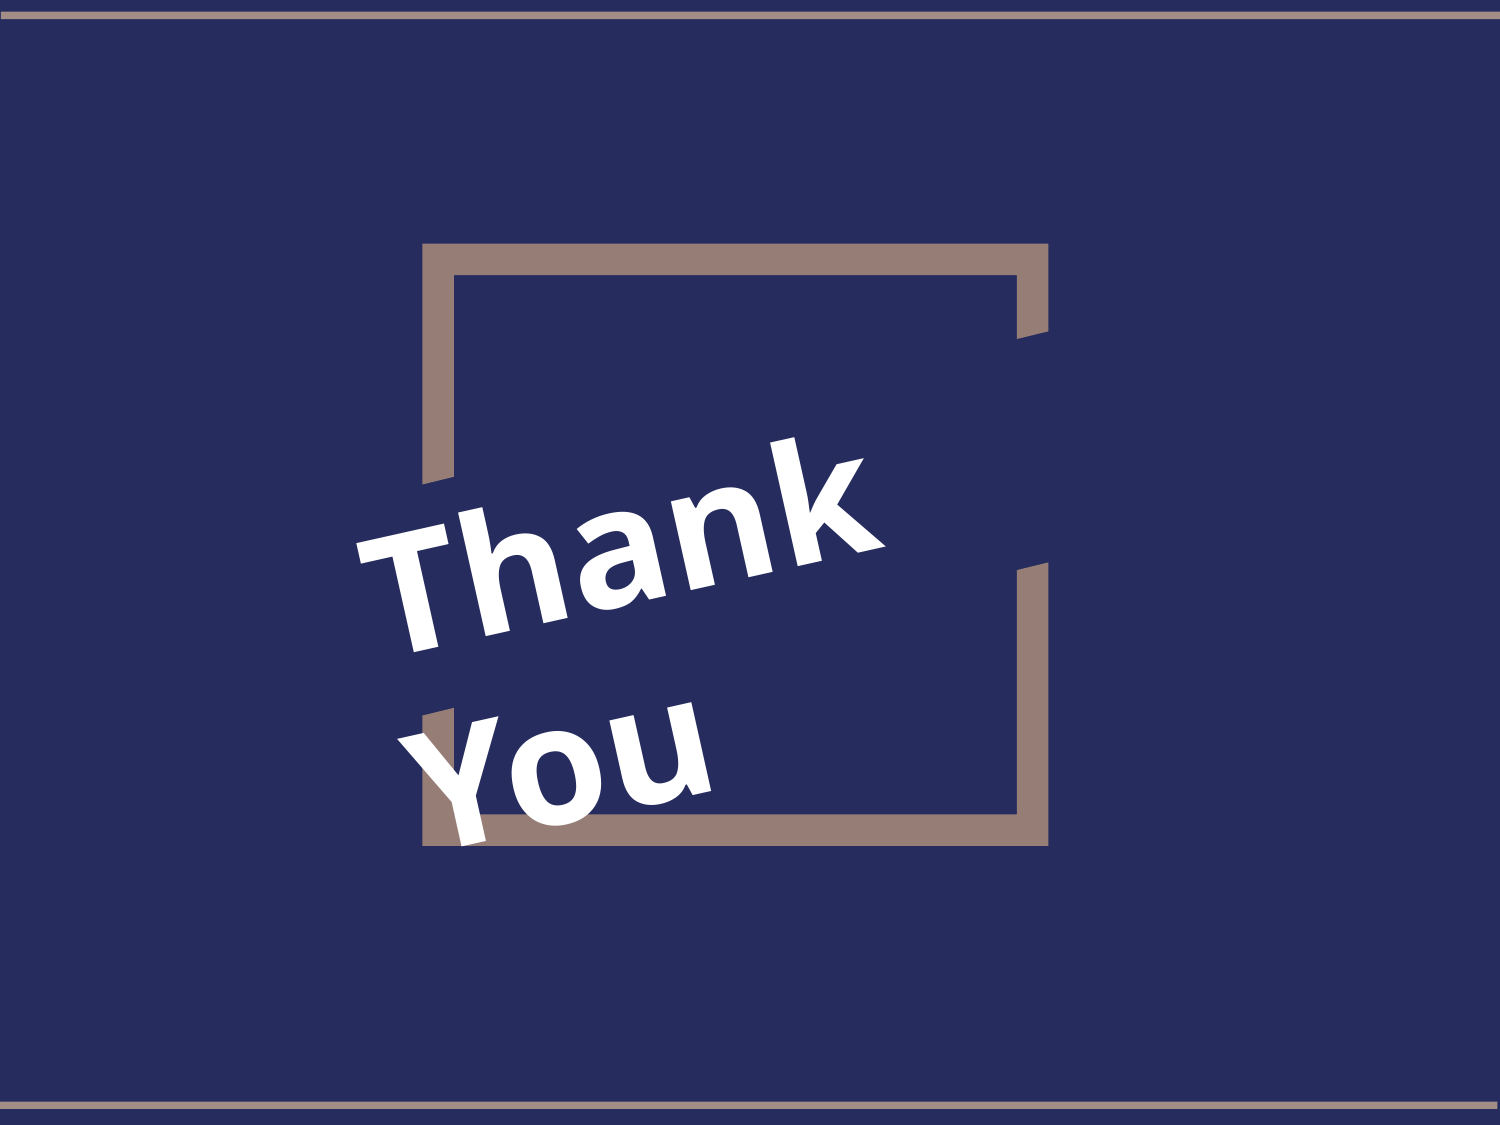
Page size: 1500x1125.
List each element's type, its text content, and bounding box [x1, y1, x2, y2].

text_box Thank You [327, 314, 1218, 899]
text_box [420, 241, 1051, 472]
text_box [0, 1099, 1499, 1111]
text_box [643, 757, 1051, 849]
text_box [0, 10, 1500, 21]
